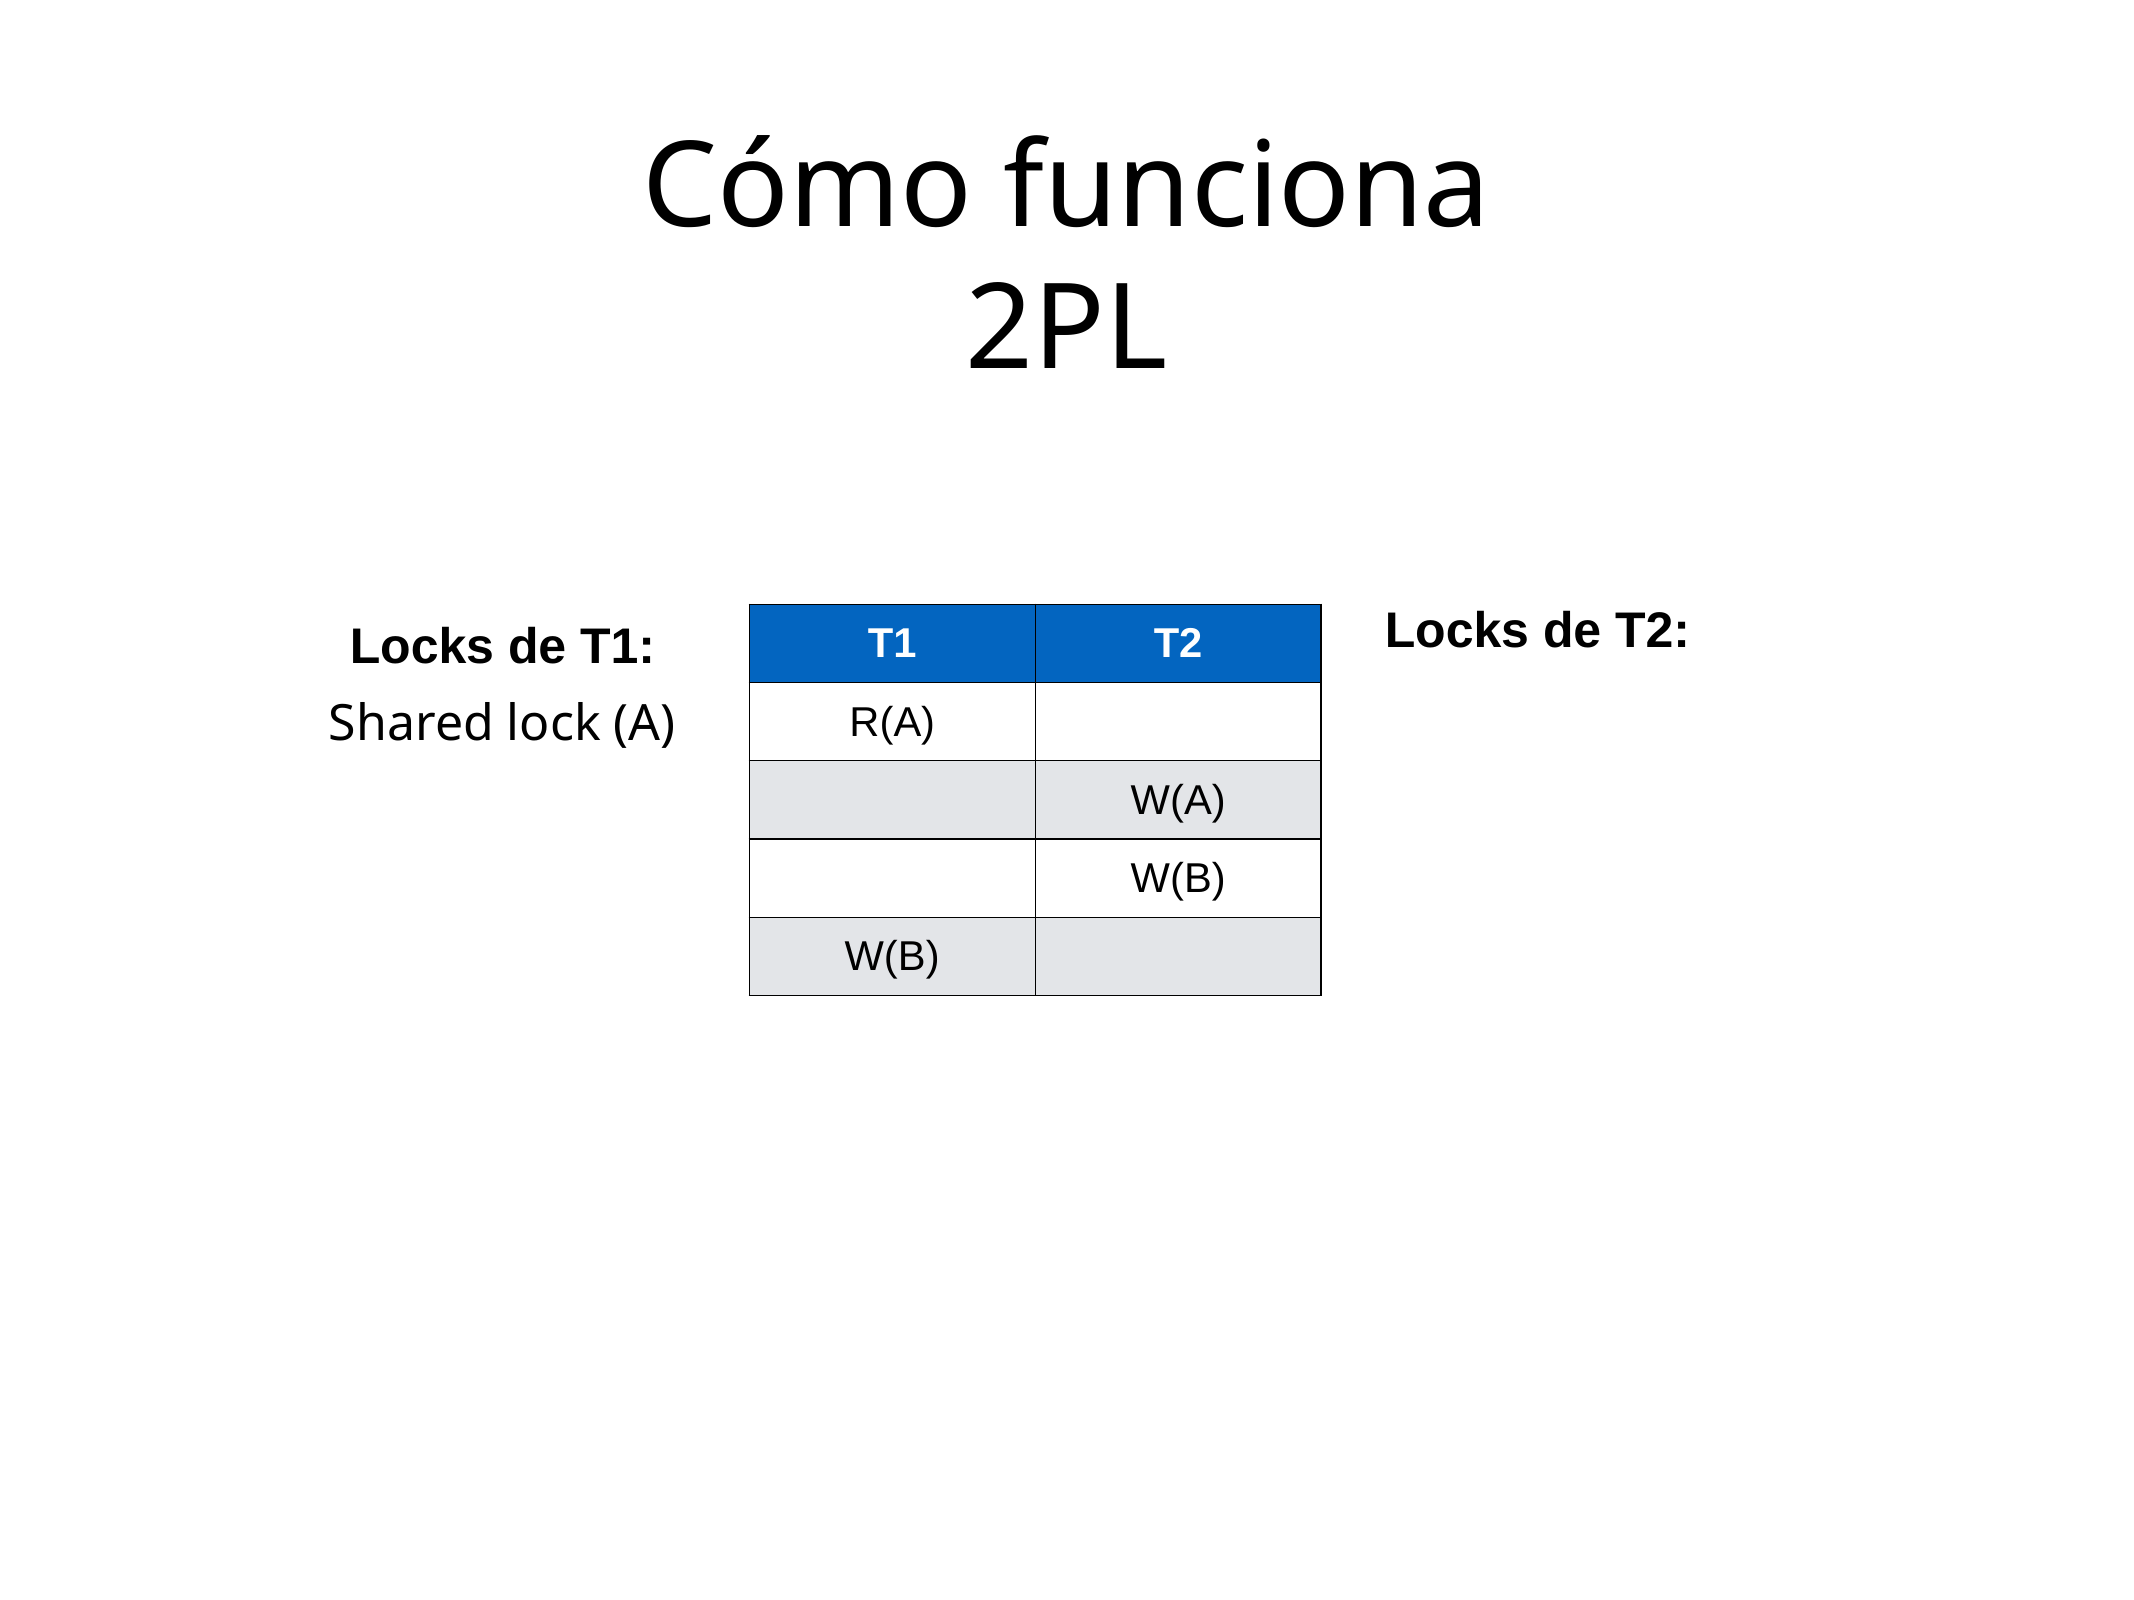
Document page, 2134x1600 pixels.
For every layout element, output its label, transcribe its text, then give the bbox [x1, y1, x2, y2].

table_header T1 [750, 605, 1035, 682]
text_box Locks de T1: [308, 604, 697, 682]
table_cell R(A) [750, 683, 1035, 760]
table_header T2 [1036, 605, 1320, 682]
text_box Cómo funciona 2PL [525, 99, 1609, 401]
table_cell W(B) [1036, 840, 1320, 917]
table_cell W(A) [1036, 761, 1320, 838]
text_box Shared lock (A) [308, 682, 697, 759]
table_cell [750, 840, 1035, 917]
table_cell W(B) [750, 918, 1035, 995]
table_cell [750, 761, 1035, 838]
table_cell [1036, 918, 1320, 995]
table_cell [1036, 683, 1320, 760]
text_box Locks de T2: [1343, 589, 1732, 666]
